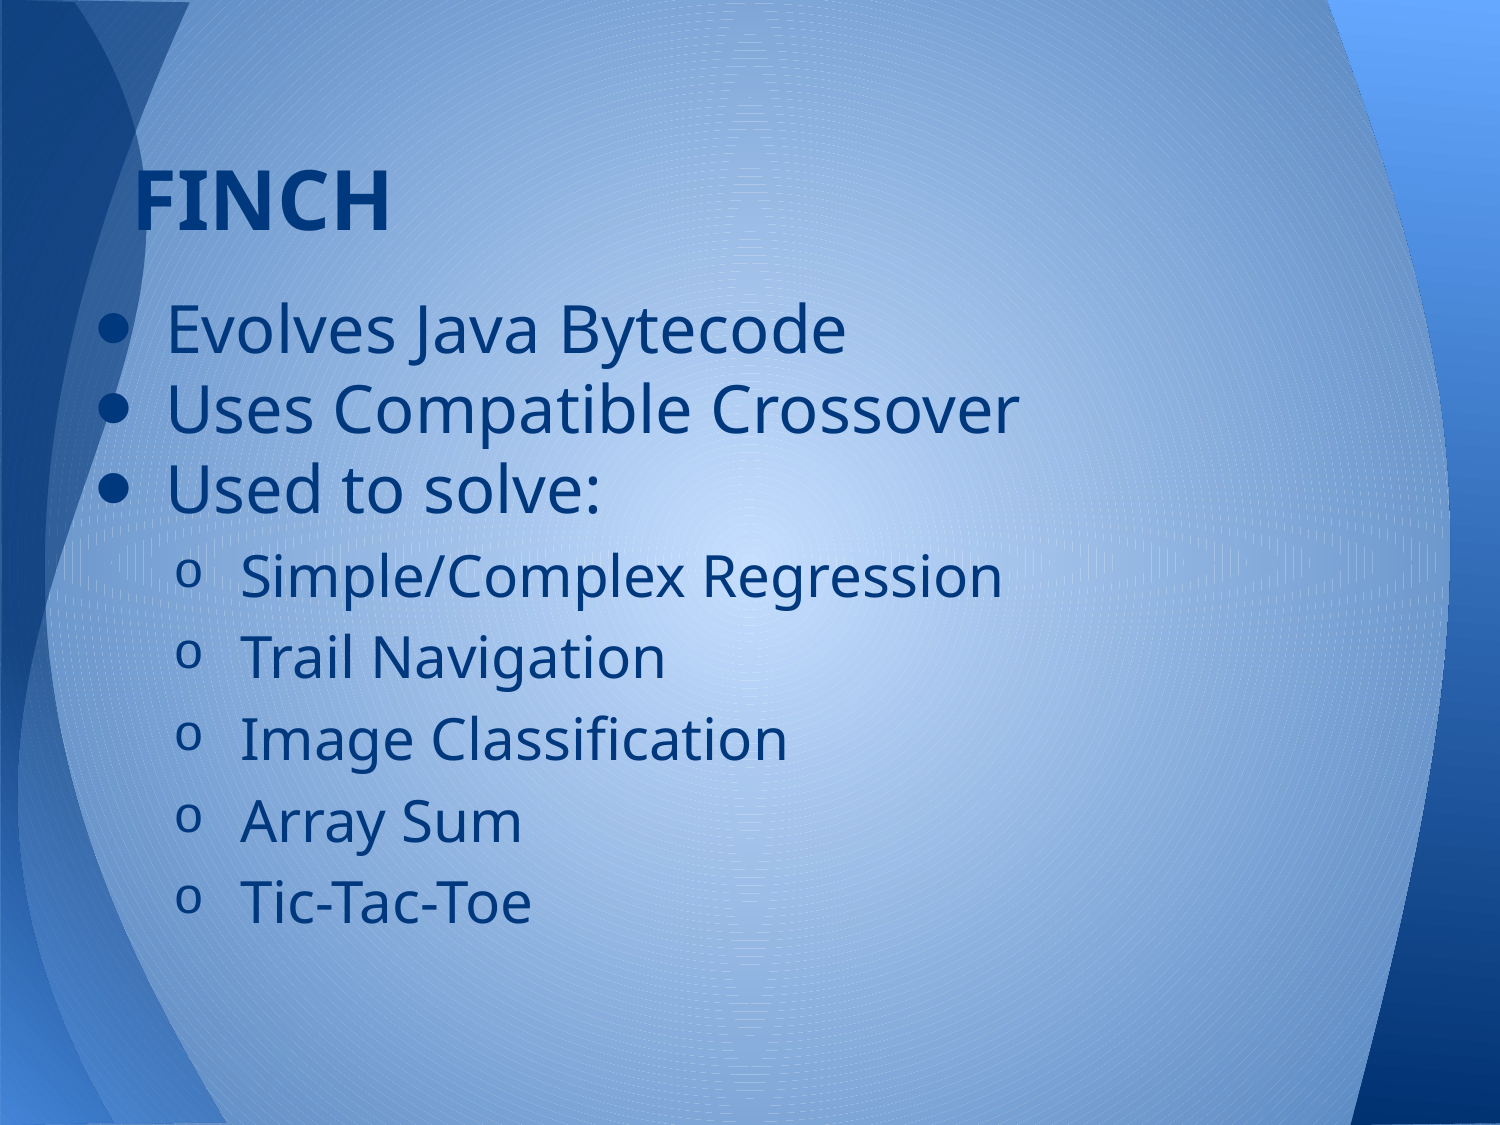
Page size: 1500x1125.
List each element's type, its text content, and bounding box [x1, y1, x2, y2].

title FINCH [75, 45, 1425, 263]
list Evolves Java Bytecode Uses Compatible Crossover Used to solve: Simple/Complex Regression Trail Navigation Image Classification Array Sum Tic-Tac-Toe [75, 272, 1425, 1067]
